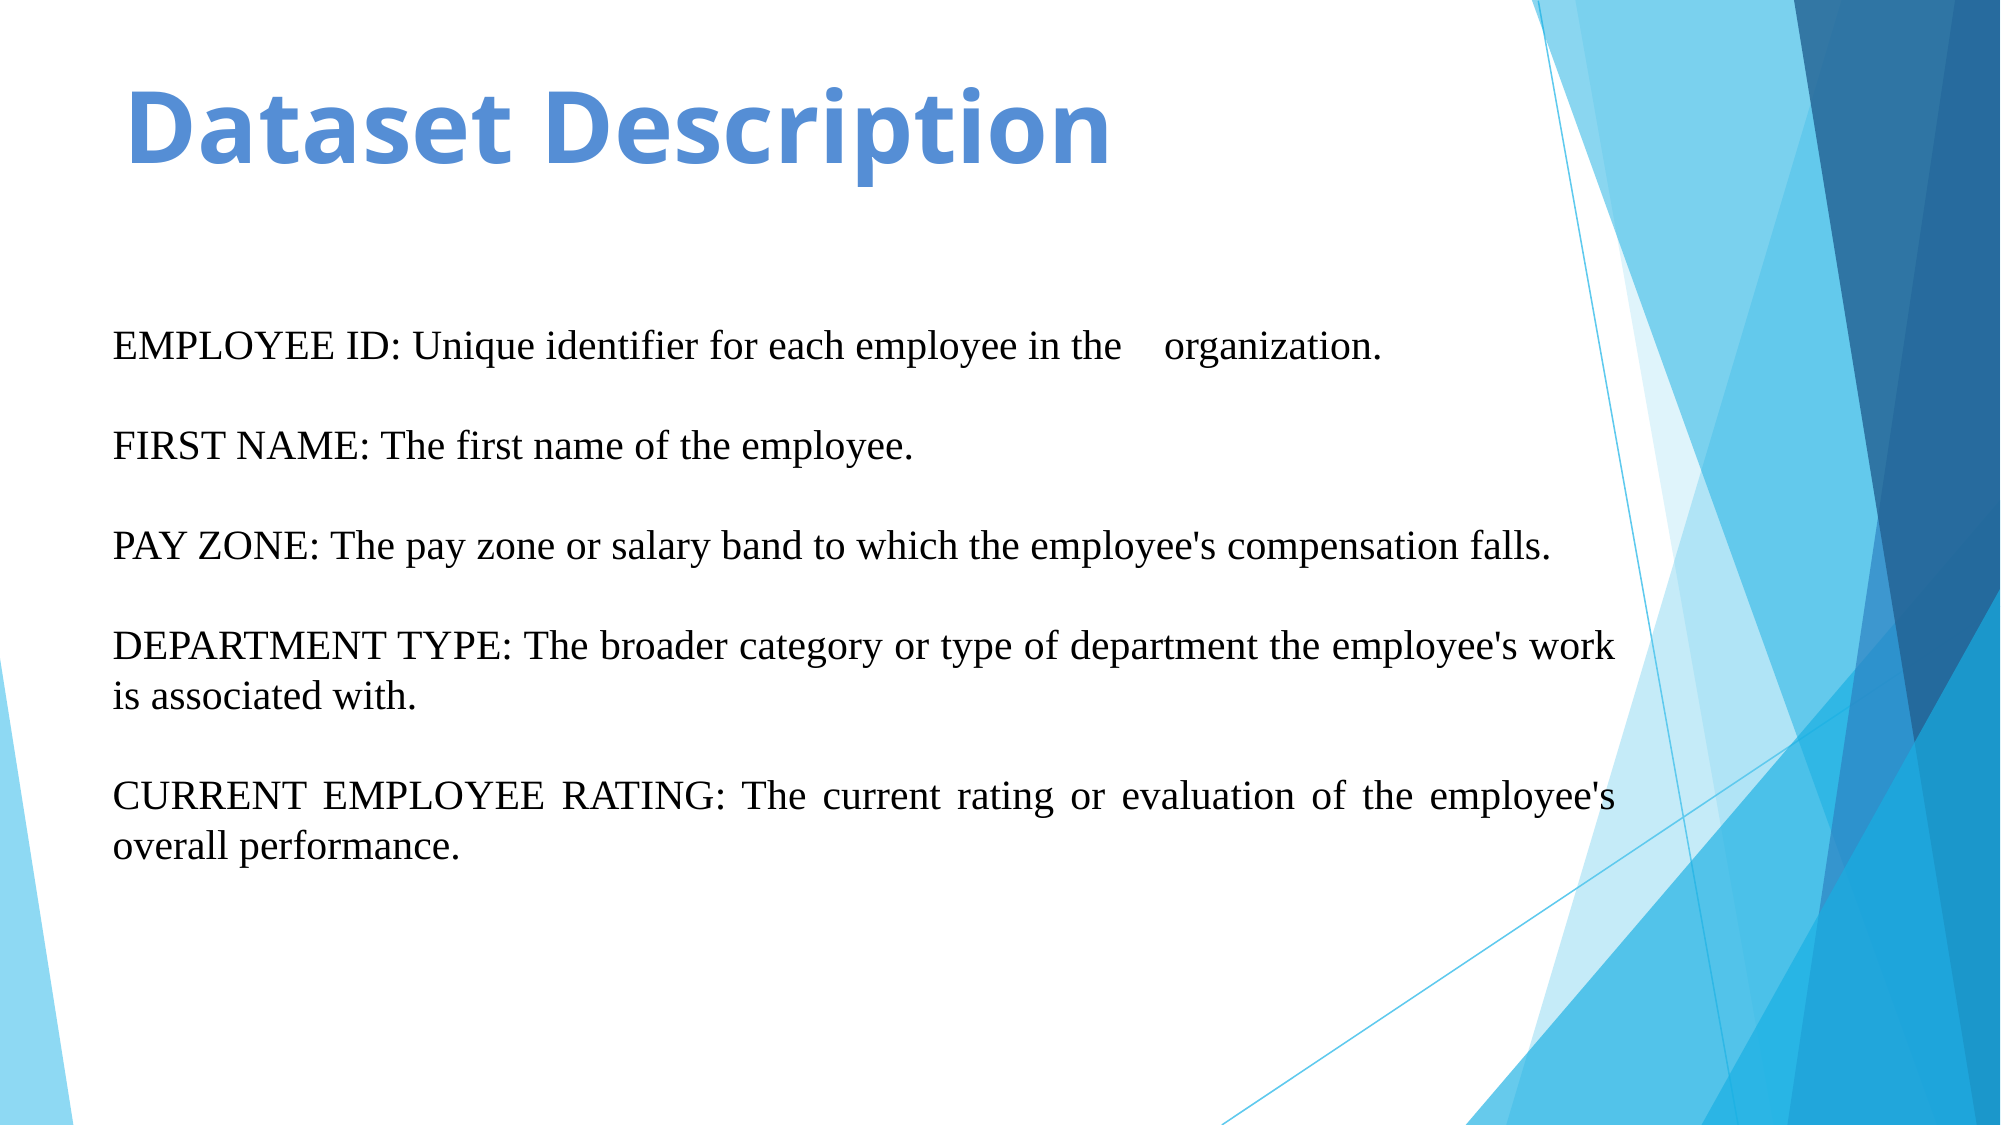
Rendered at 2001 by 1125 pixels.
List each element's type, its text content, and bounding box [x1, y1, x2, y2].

text_box EMPLOYEE ID: Unique identifier for each employee in the organization. FIRST NAME: The first name of the employee. PAY ZONE: The pay zone or salary band to which the employee's compensation falls. DEPARTMENT TYPE: The broader category or type of department the employee's work is associated with. CURRENT EMPLOYEE RATING: The current rating or evaluation of the employee's overall performance. [97, 310, 1632, 876]
title Dataset Description [123, 63, 1877, 185]
